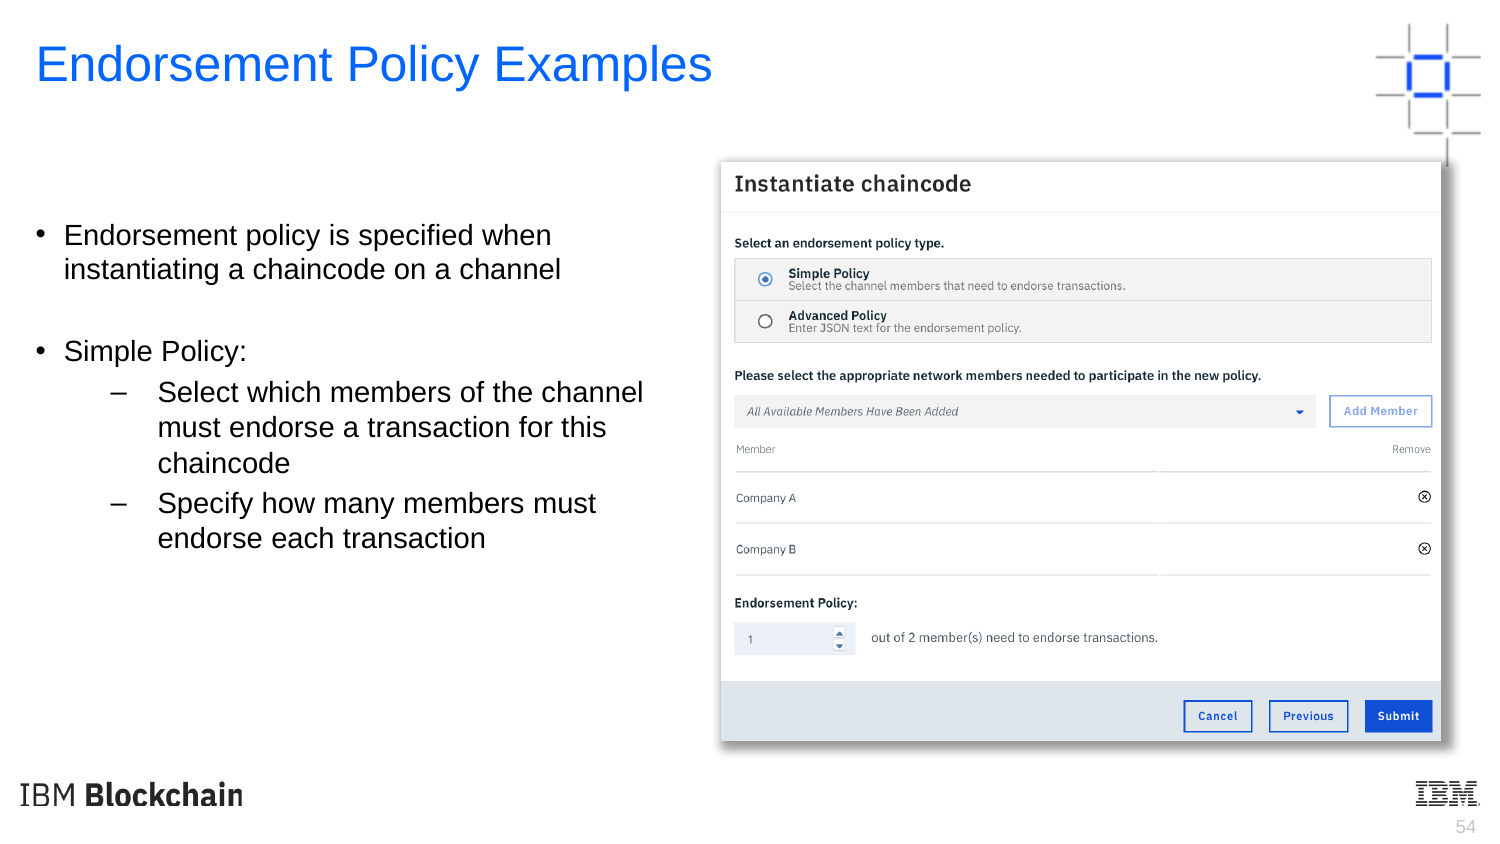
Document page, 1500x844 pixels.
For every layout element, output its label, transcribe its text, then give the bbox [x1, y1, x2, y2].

picture [720, 24, 1480, 741]
list Endorsement Policy Examples [20, 23, 1295, 190]
list Endorsement policy is specified when instantiating a chaincode on a channel Simple Policy: Select which members of the channel must endorse a transaction for this chaincode Specify how many members must endorse each transaction [20, 208, 713, 695]
